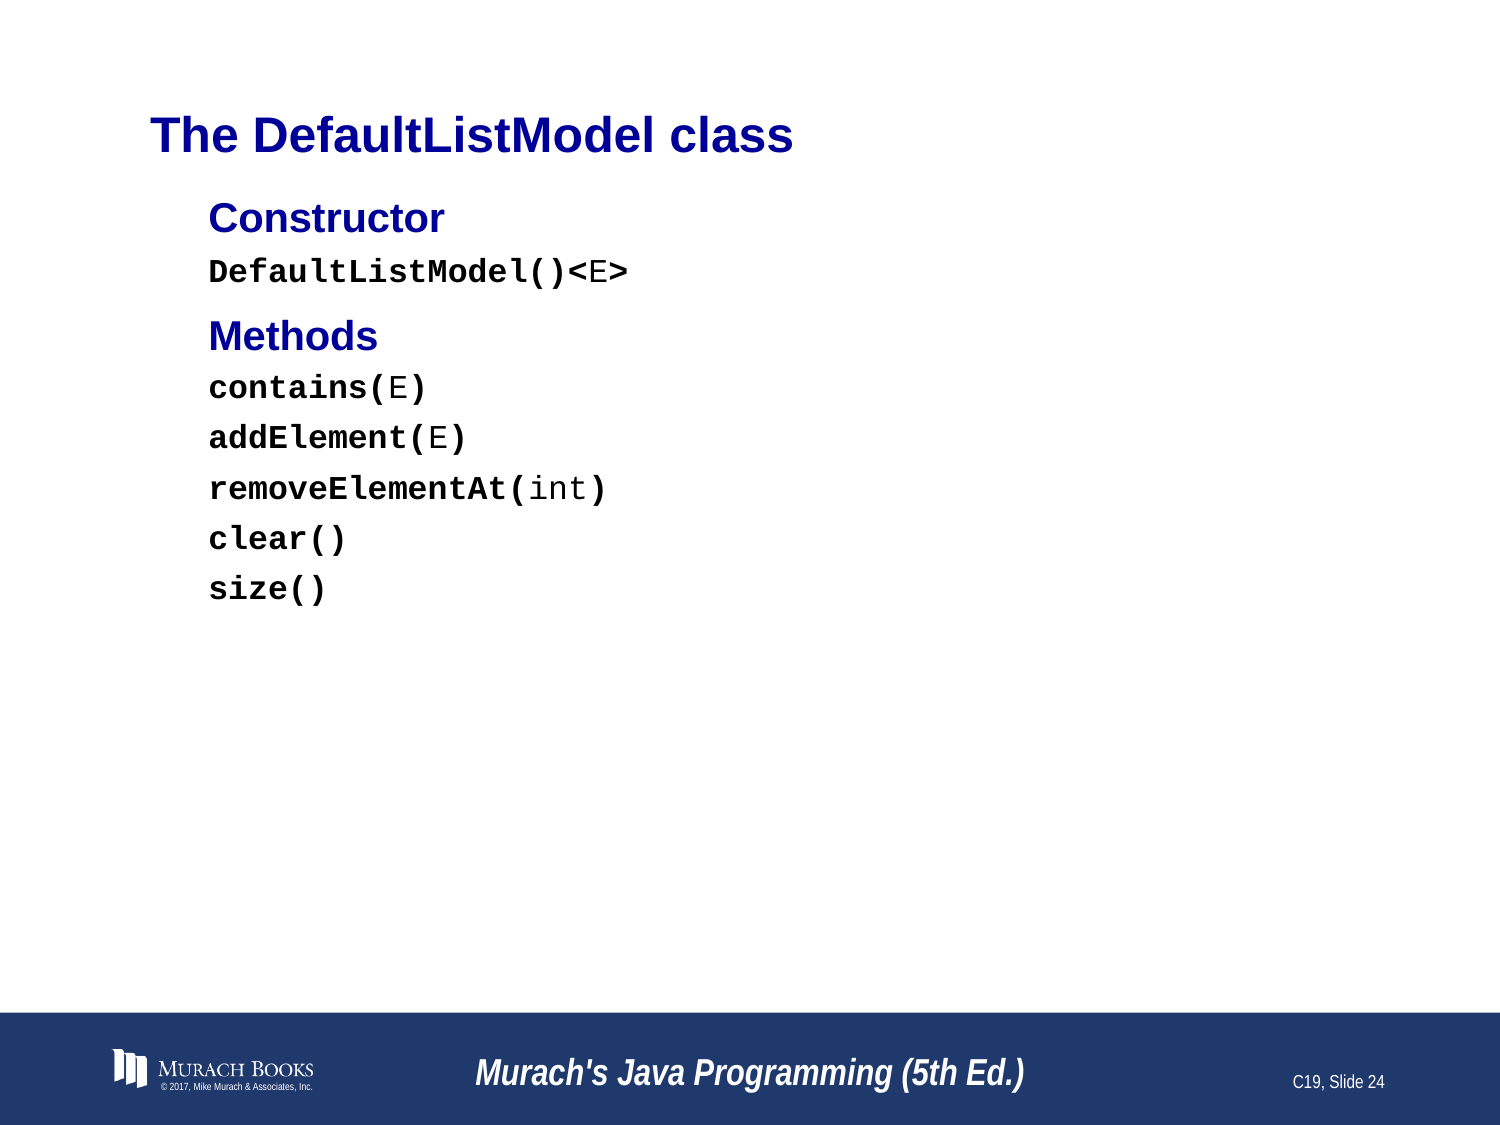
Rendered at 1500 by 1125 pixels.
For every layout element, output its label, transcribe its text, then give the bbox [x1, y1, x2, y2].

slide_number C19, Slide 24 [1087, 1025, 1400, 1100]
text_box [151, 174, 1350, 623]
footer © 2017, Mike Murach & Associates, Inc. [12, 1025, 463, 1100]
title The DefaultListModel class [150, 102, 1350, 164]
slide_number Murach's Java Programming (5th Ed.) [463, 1025, 1050, 1100]
